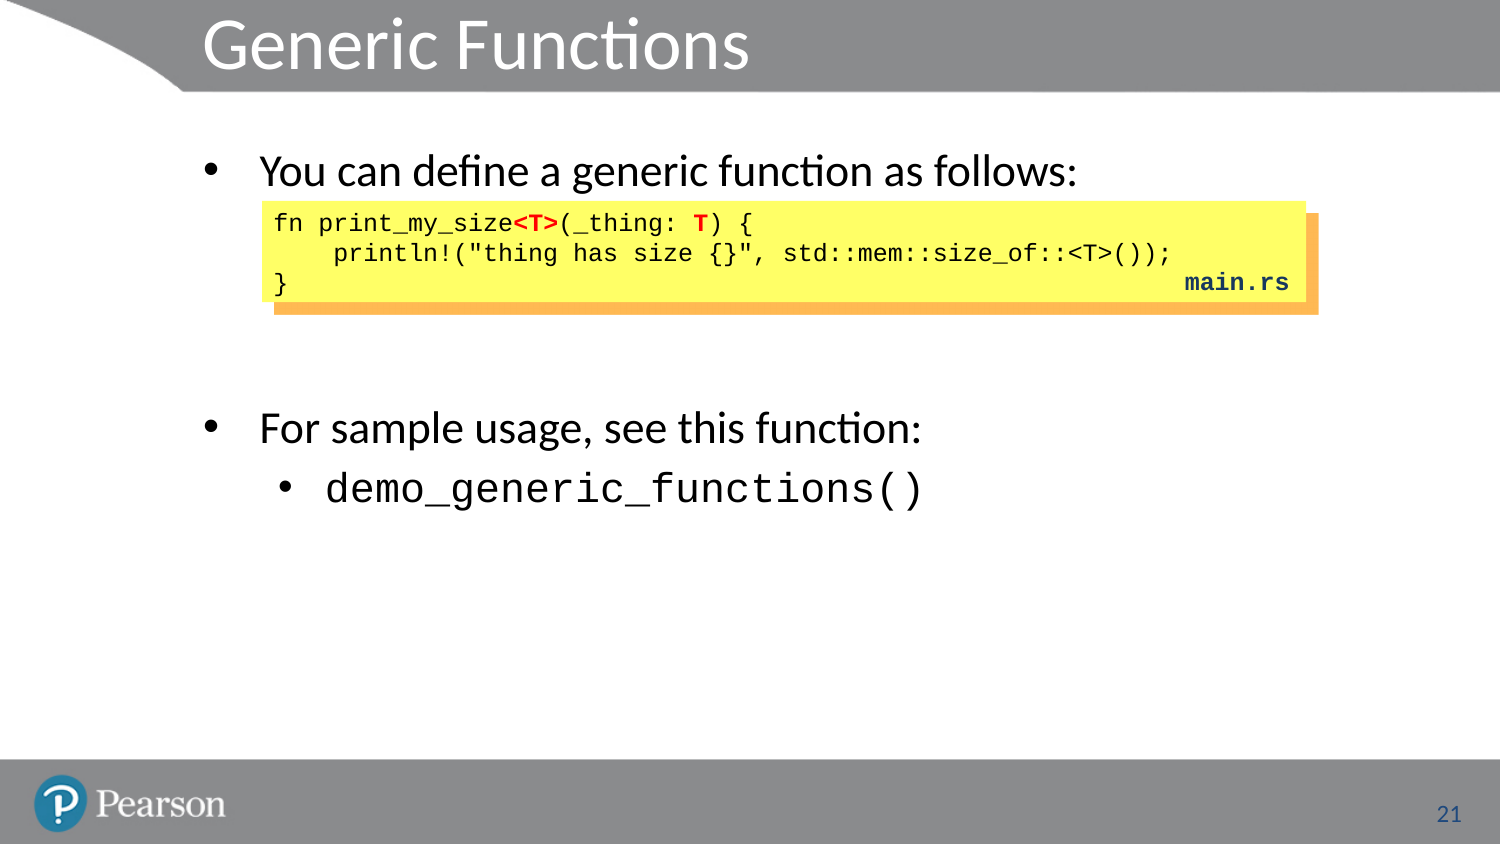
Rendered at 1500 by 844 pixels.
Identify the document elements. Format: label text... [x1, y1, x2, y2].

title Generic Functions [187, 0, 1426, 79]
text_box main.rs [1169, 257, 1305, 303]
text_box 21 [1406, 759, 1493, 835]
picture [0, 0, 1500, 844]
text_box fn print_my_size<T>(_thing: T) { println!("thing has size {}", std::mem::size_of::<T>()); } [262, 200, 1307, 303]
list You can define a generic function as follows: For sample usage, see this function: demo_generic_functions() [188, 133, 1461, 716]
